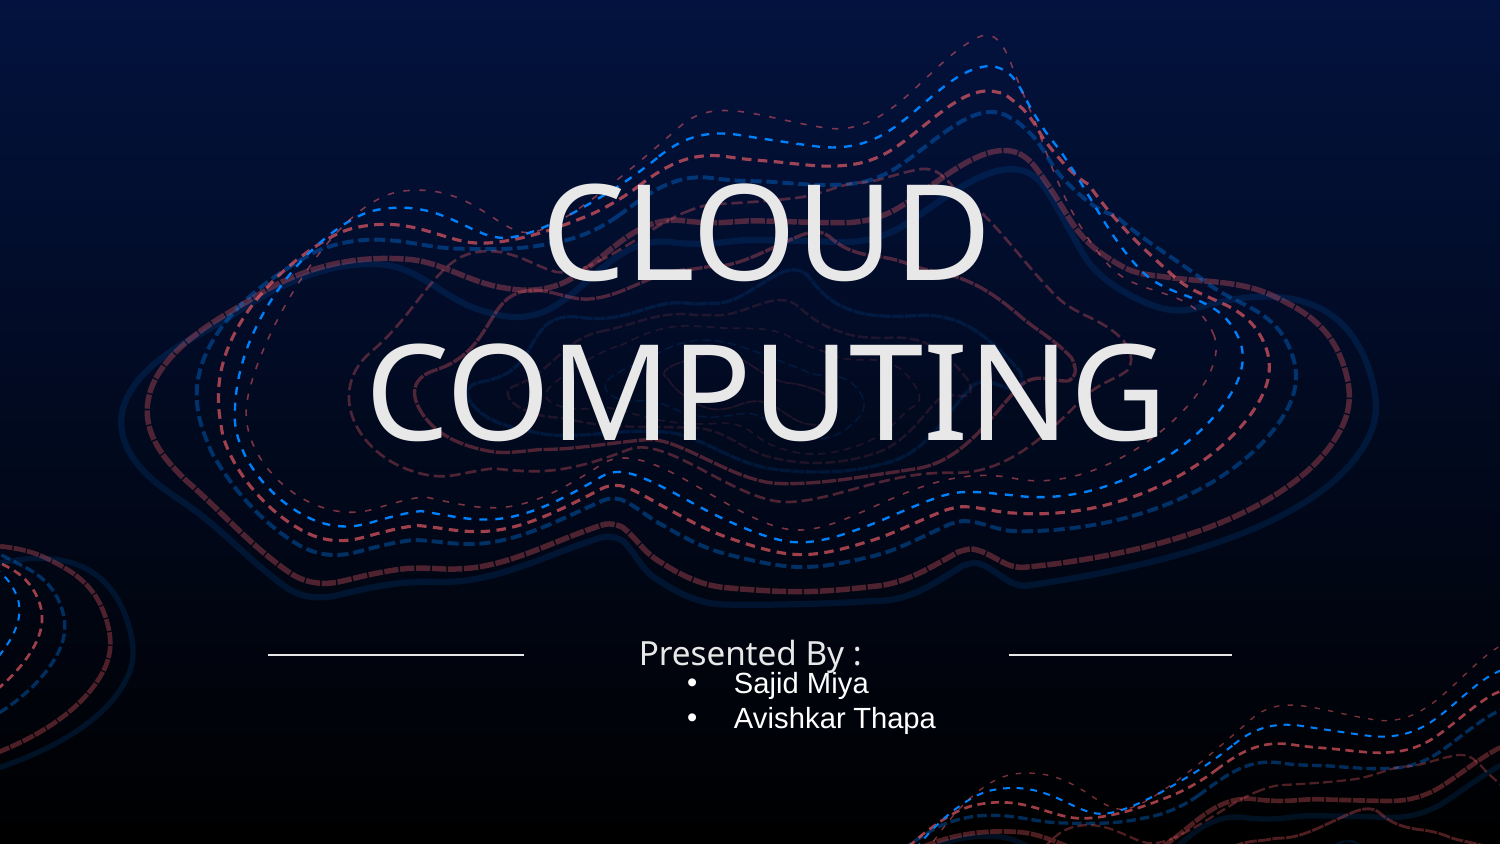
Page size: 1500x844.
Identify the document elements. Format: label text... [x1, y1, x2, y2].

text_box Sajid Miya Avishkar Thapa [672, 657, 1060, 742]
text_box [117, 34, 1383, 609]
subtitle Presented By : [423, 617, 1078, 688]
